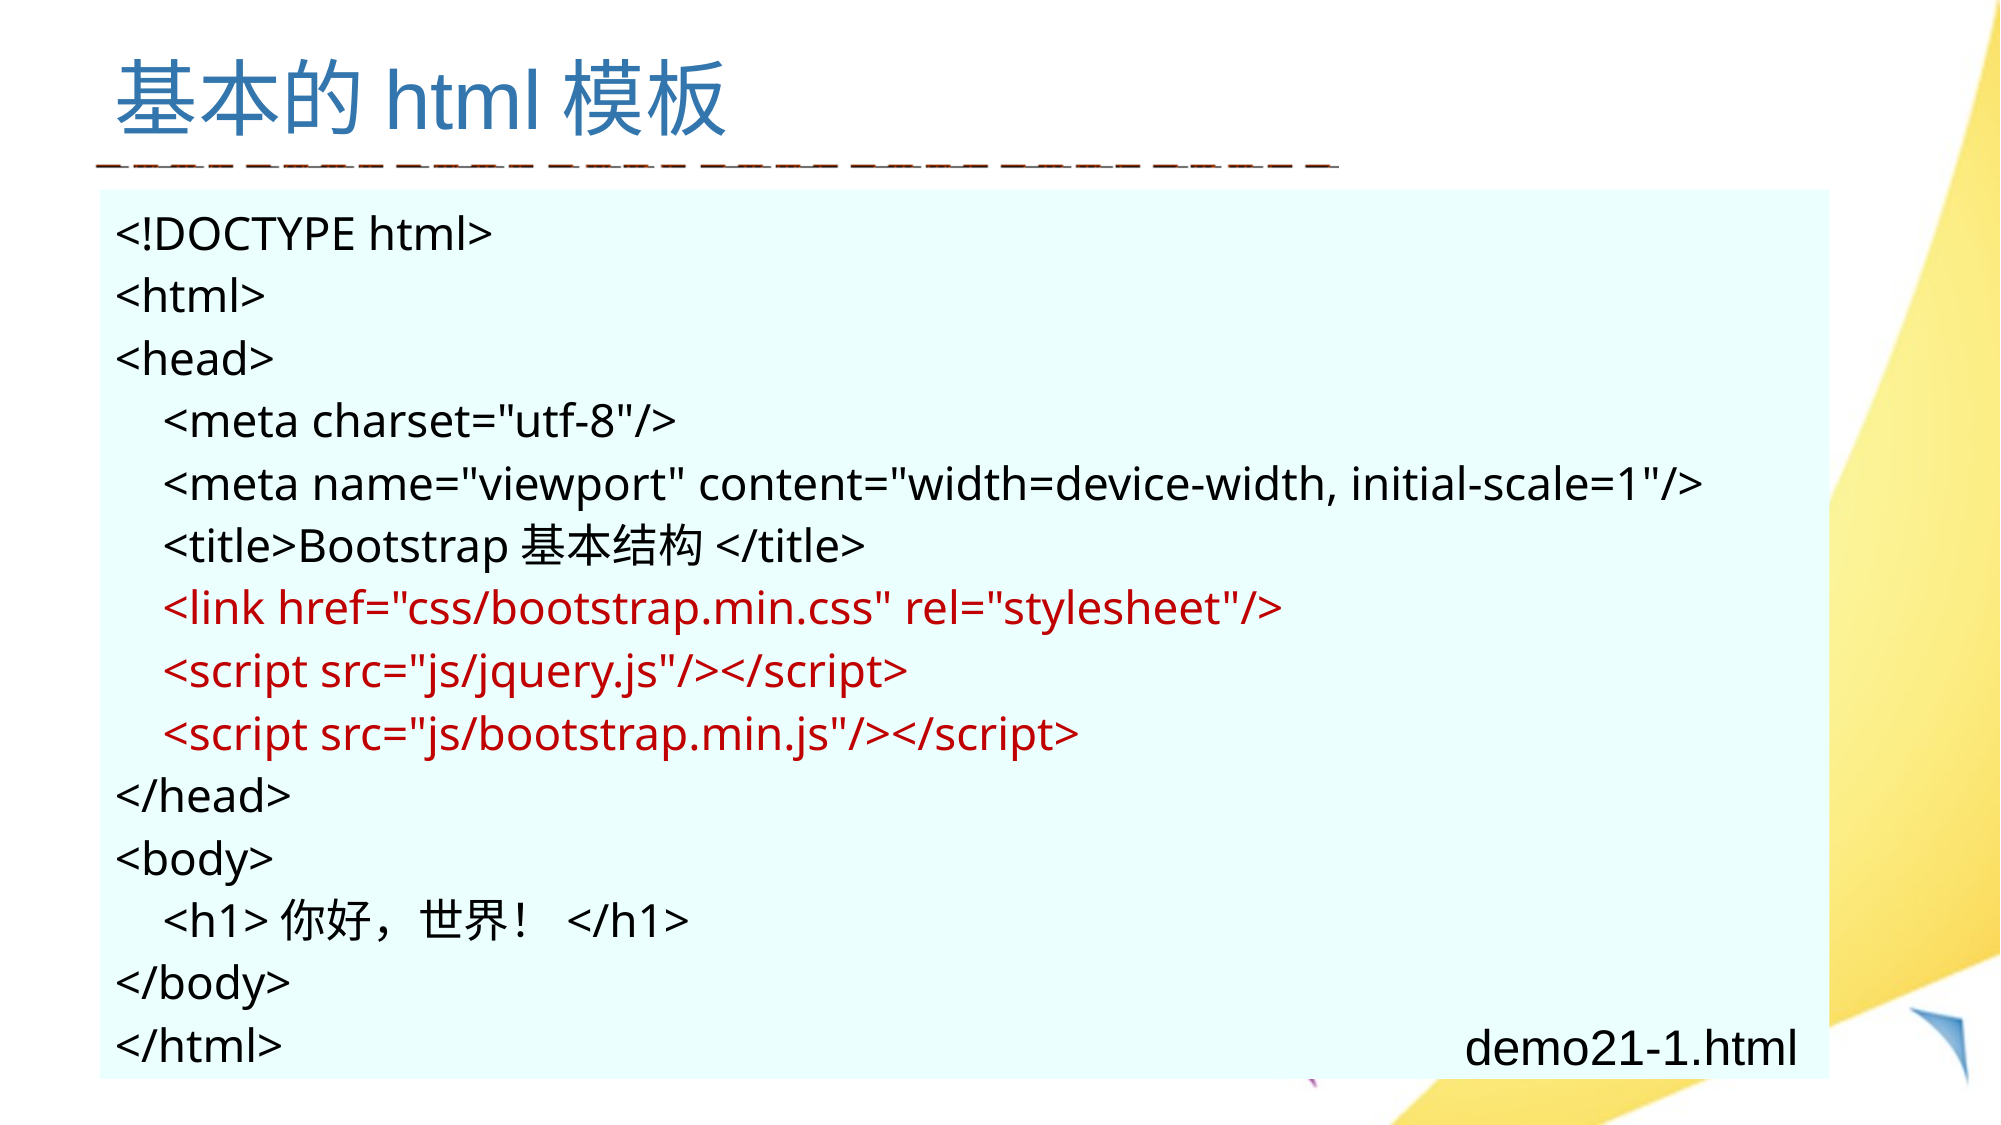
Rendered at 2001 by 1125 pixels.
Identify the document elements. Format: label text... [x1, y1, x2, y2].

text_box <!DOCTYPE html> <html> <head> <meta charset="utf-8"/> <meta name="viewport" content="width=device-width, initial-scale=1"/> <title>Bootstrap基本结构</title> <link href="css/bootstrap.min.css" rel="stylesheet"/> <script src="js/jquery.js"/></script> <script src="js/bootstrap.min.js"/></script> </head> <body> <h1>你好，世界！</h1> </body> </html> [99, 189, 1830, 1079]
text_box demo21-1.html [1449, 1007, 1830, 1083]
title 基本的html模板 [99, 31, 1707, 162]
picture [88, 0, 2000, 1125]
